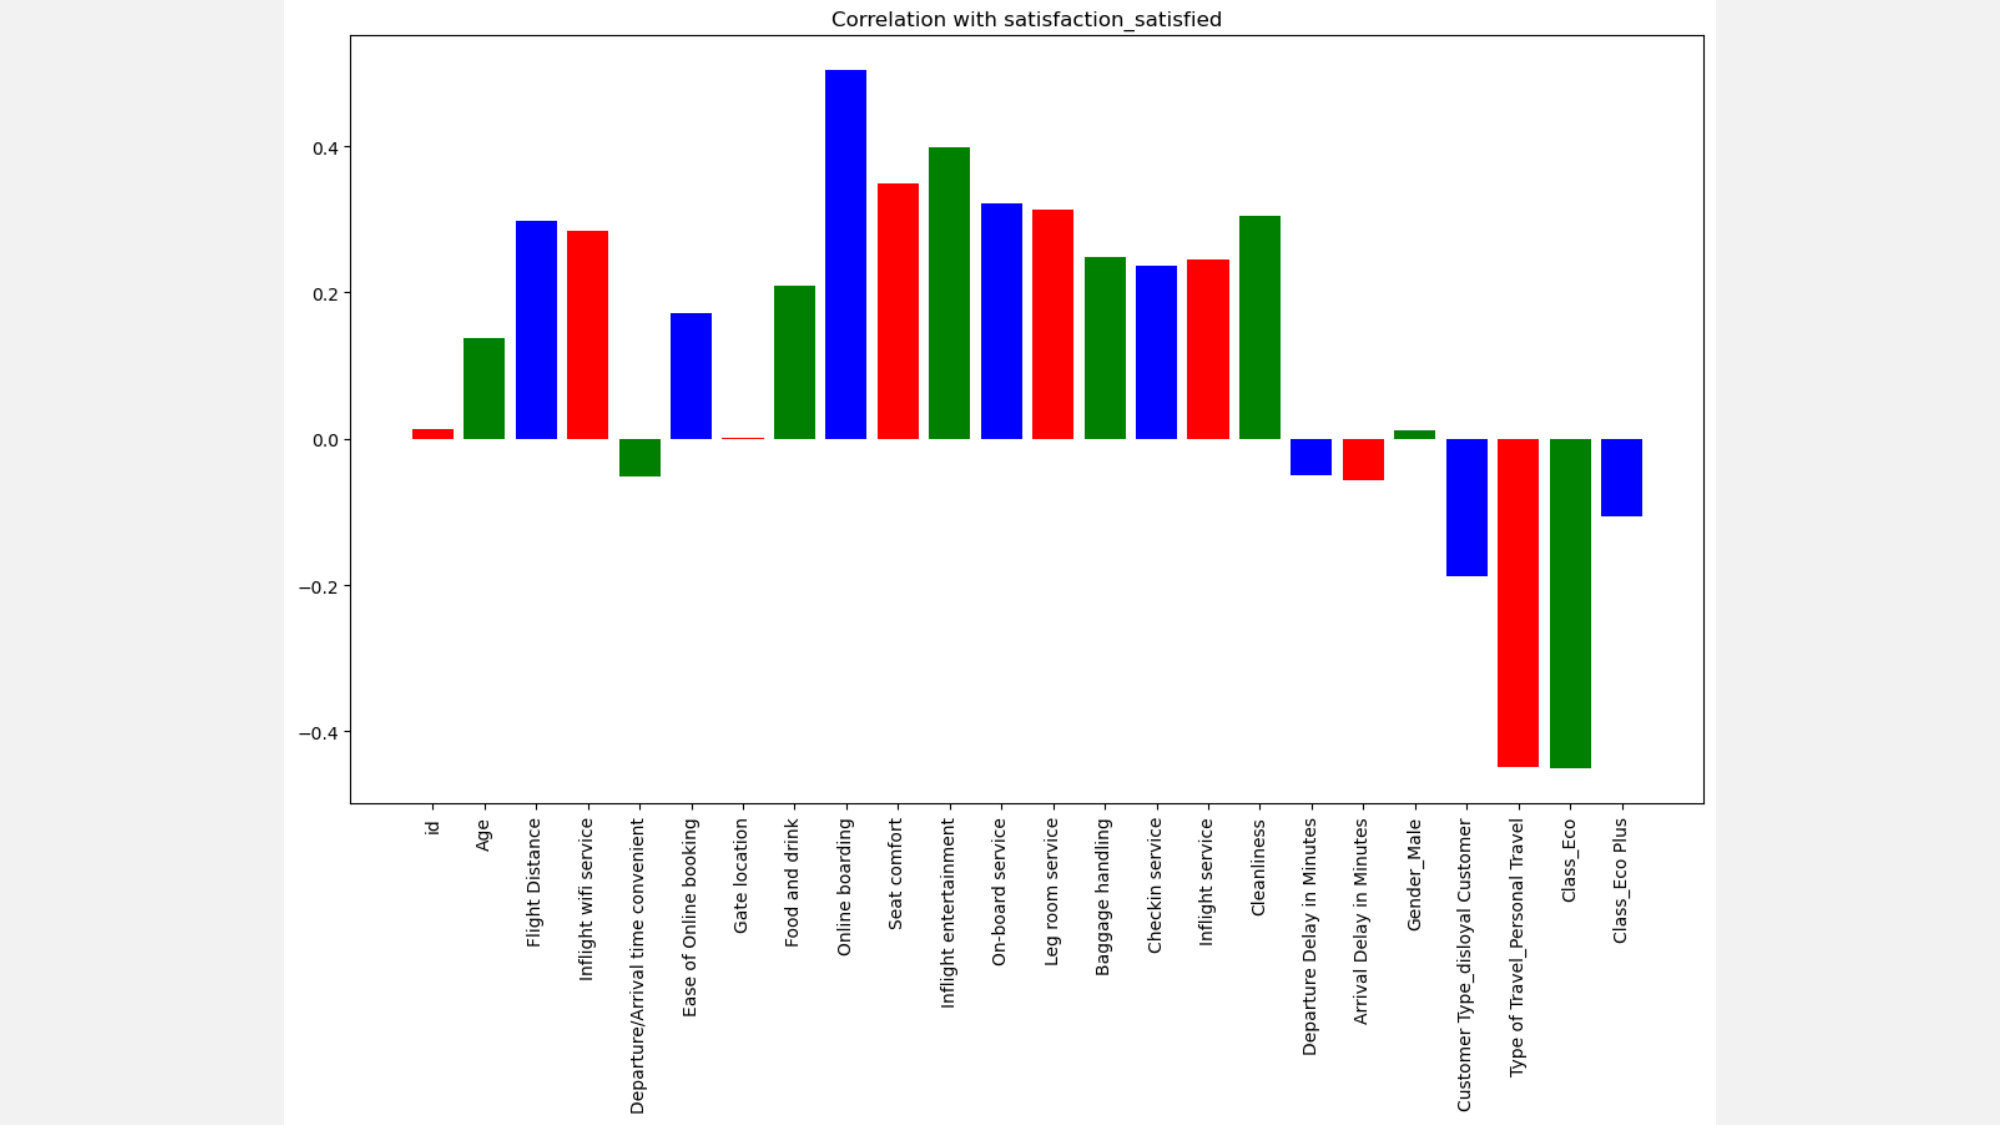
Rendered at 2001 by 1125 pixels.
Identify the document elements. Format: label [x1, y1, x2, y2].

picture [284, 0, 1716, 1125]
